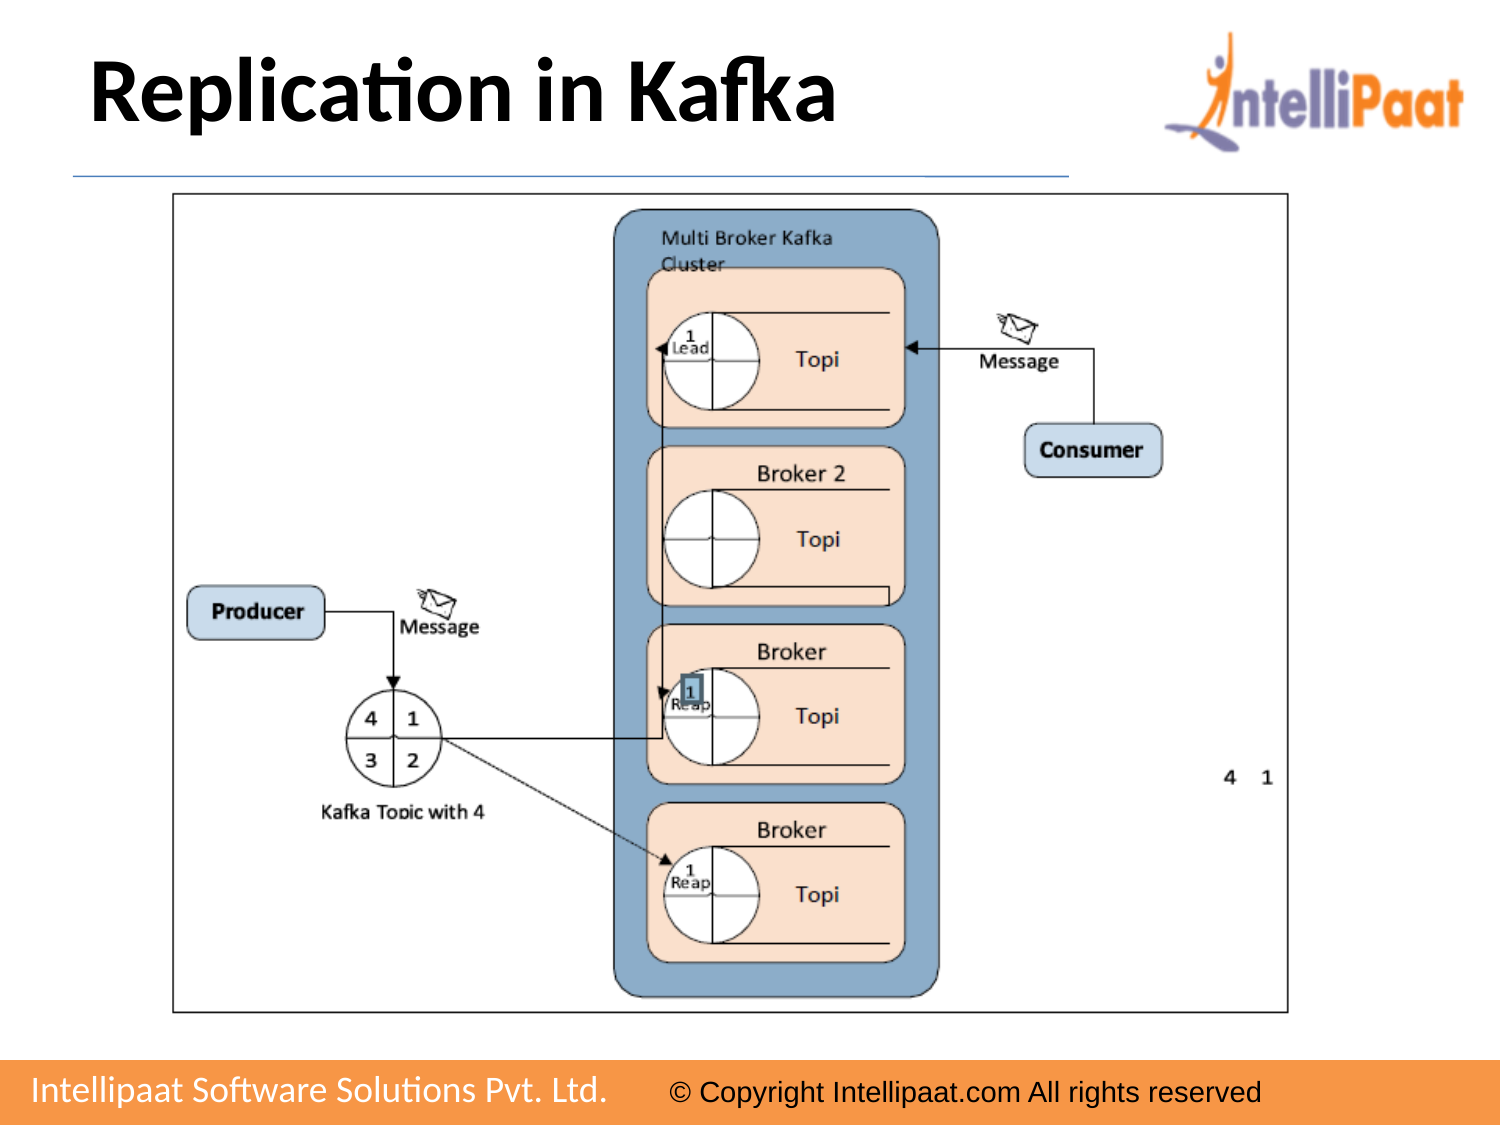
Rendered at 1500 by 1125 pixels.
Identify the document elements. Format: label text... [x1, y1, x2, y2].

title Replication in Kafka [81, 4, 985, 164]
picture [170, 184, 1317, 1015]
picture [1121, 28, 1473, 158]
